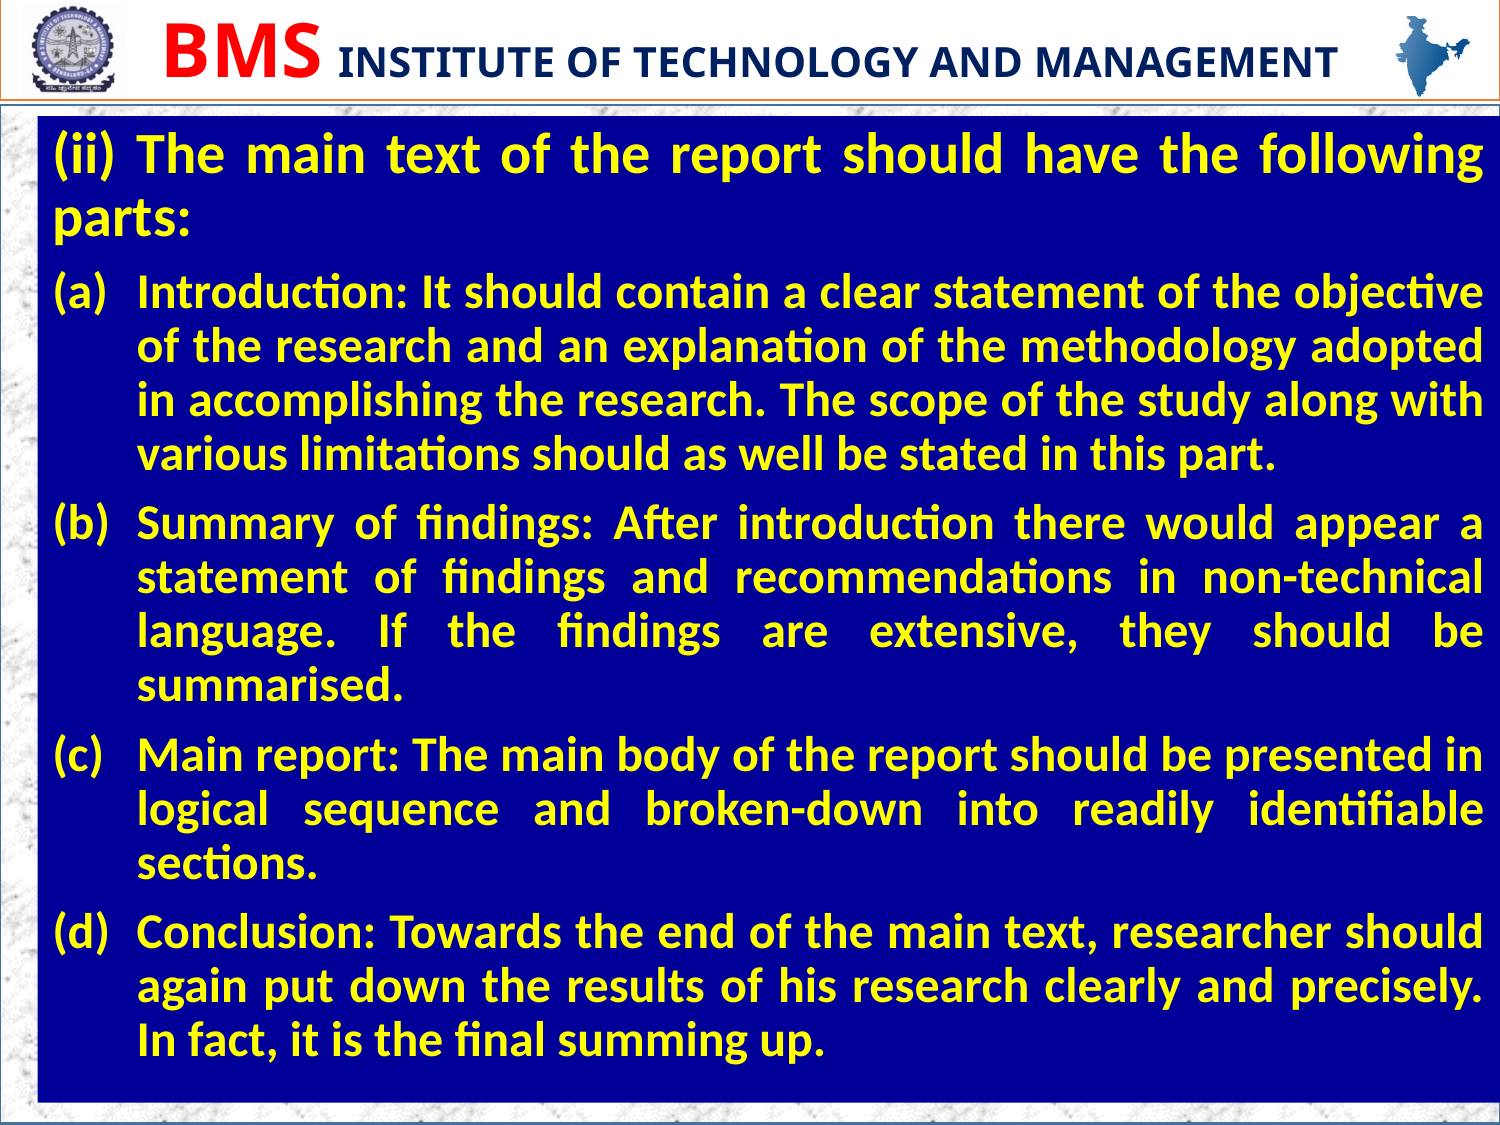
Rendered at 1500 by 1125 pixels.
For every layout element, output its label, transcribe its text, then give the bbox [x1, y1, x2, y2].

text_box (ii) The main text of the report should have the following parts: Introduction: It should contain a clear statement of the objective of the research and an explanation of the methodology adopted in accomplishing the research. The scope of the study along with various limitations should as well be stated in this part. Summary of findings: After introduction there would appear a statement of findings and recommendations in non-technical language. If the findings are extensive, they should be summarised. Main report: The main body of the report should be presented in logical sequence and broken-down into readily identifiable sections. Conclusion: Towards the end of the main text, researcher should again put down the results of his research clearly and precisely. In fact, it is the final summing up. [37, 116, 1500, 1103]
picture [22, 2, 126, 98]
picture [1395, 16, 1471, 98]
picture [1, 106, 1499, 1122]
